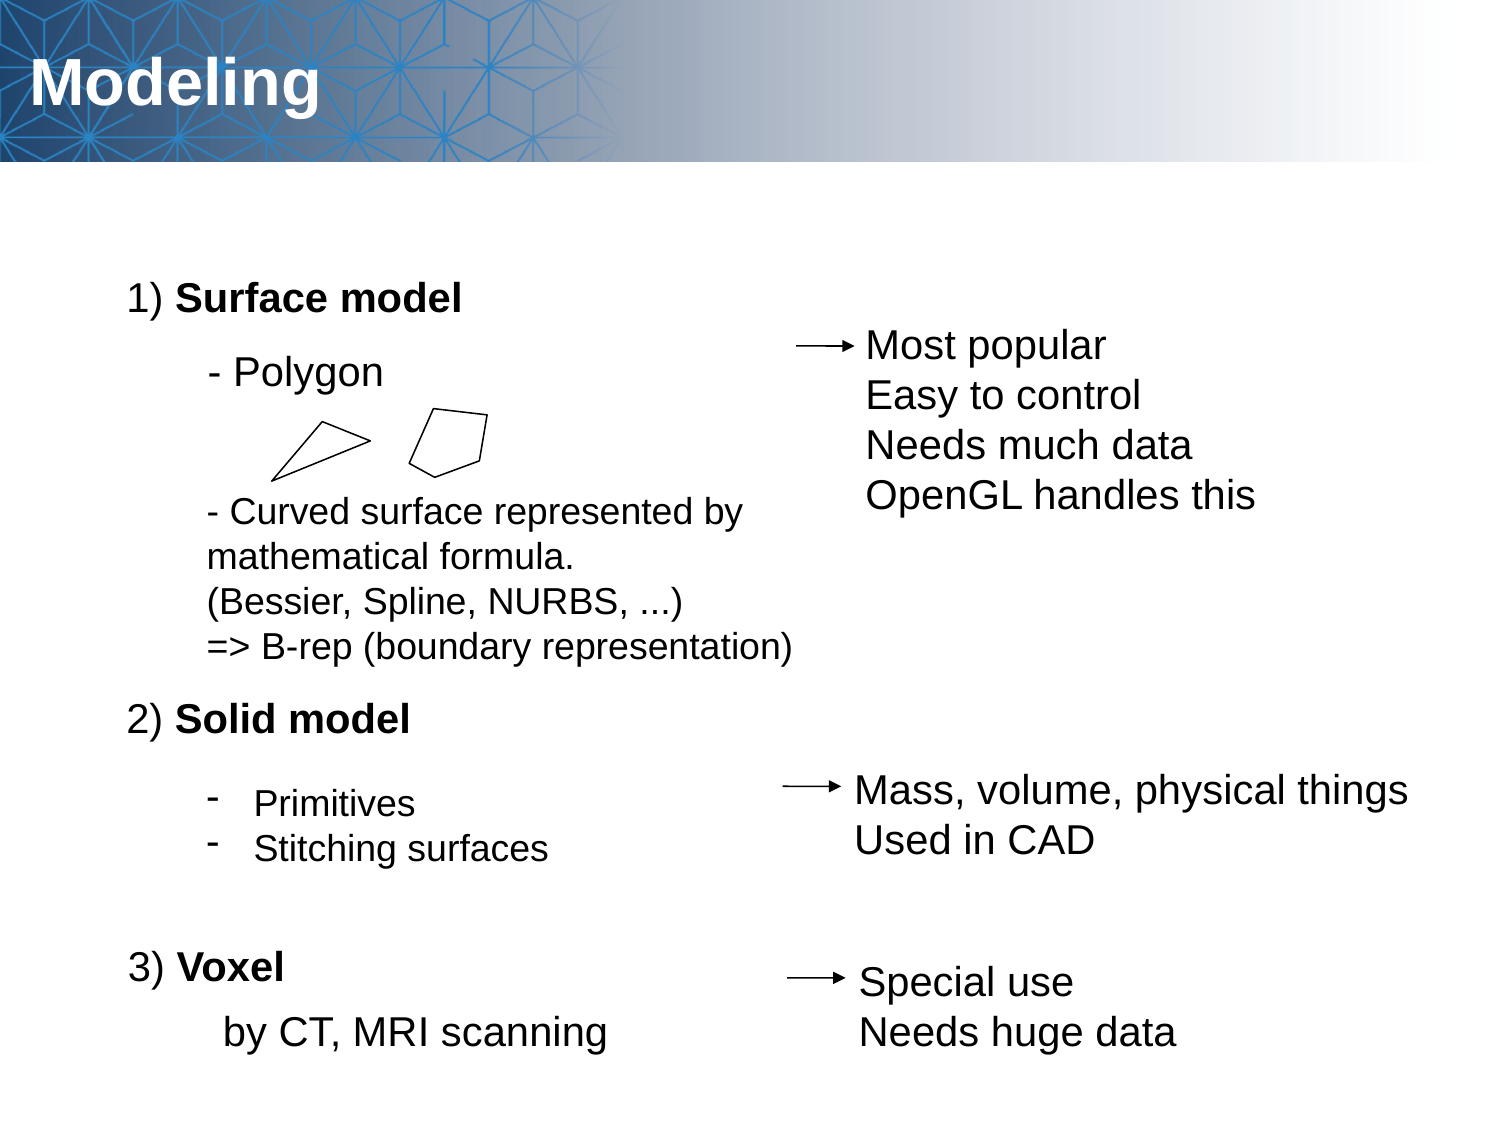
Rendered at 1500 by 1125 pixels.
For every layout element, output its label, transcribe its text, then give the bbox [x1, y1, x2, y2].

text_box Primitives Stitching surfaces [191, 771, 689, 877]
text_box 2) Solid model [111, 684, 427, 750]
text_box [409, 408, 488, 478]
text_box Special use Needs huge data [843, 947, 1440, 1063]
text_box 1) Surface model [111, 263, 478, 329]
text_box by CT, MRI scanning [208, 997, 705, 1063]
title Modeling [14, 32, 1365, 126]
picture [0, 0, 1500, 162]
text_box - Curved surface represented by mathematical formula. (Bessier, Spline, NURBS, ...) => B-rep (boundary representation) [191, 479, 850, 719]
text_box [782, 780, 842, 793]
text_box 3) Voxel [113, 932, 300, 998]
text_box Most popular Easy to control Needs much data OpenGL handles this [850, 310, 1500, 526]
text_box Mass, volume, physical things Used in CAD [839, 755, 1435, 871]
text_box [796, 339, 855, 353]
text_box [787, 971, 846, 985]
text_box [273, 421, 371, 479]
text_box - Polygon [192, 337, 400, 403]
